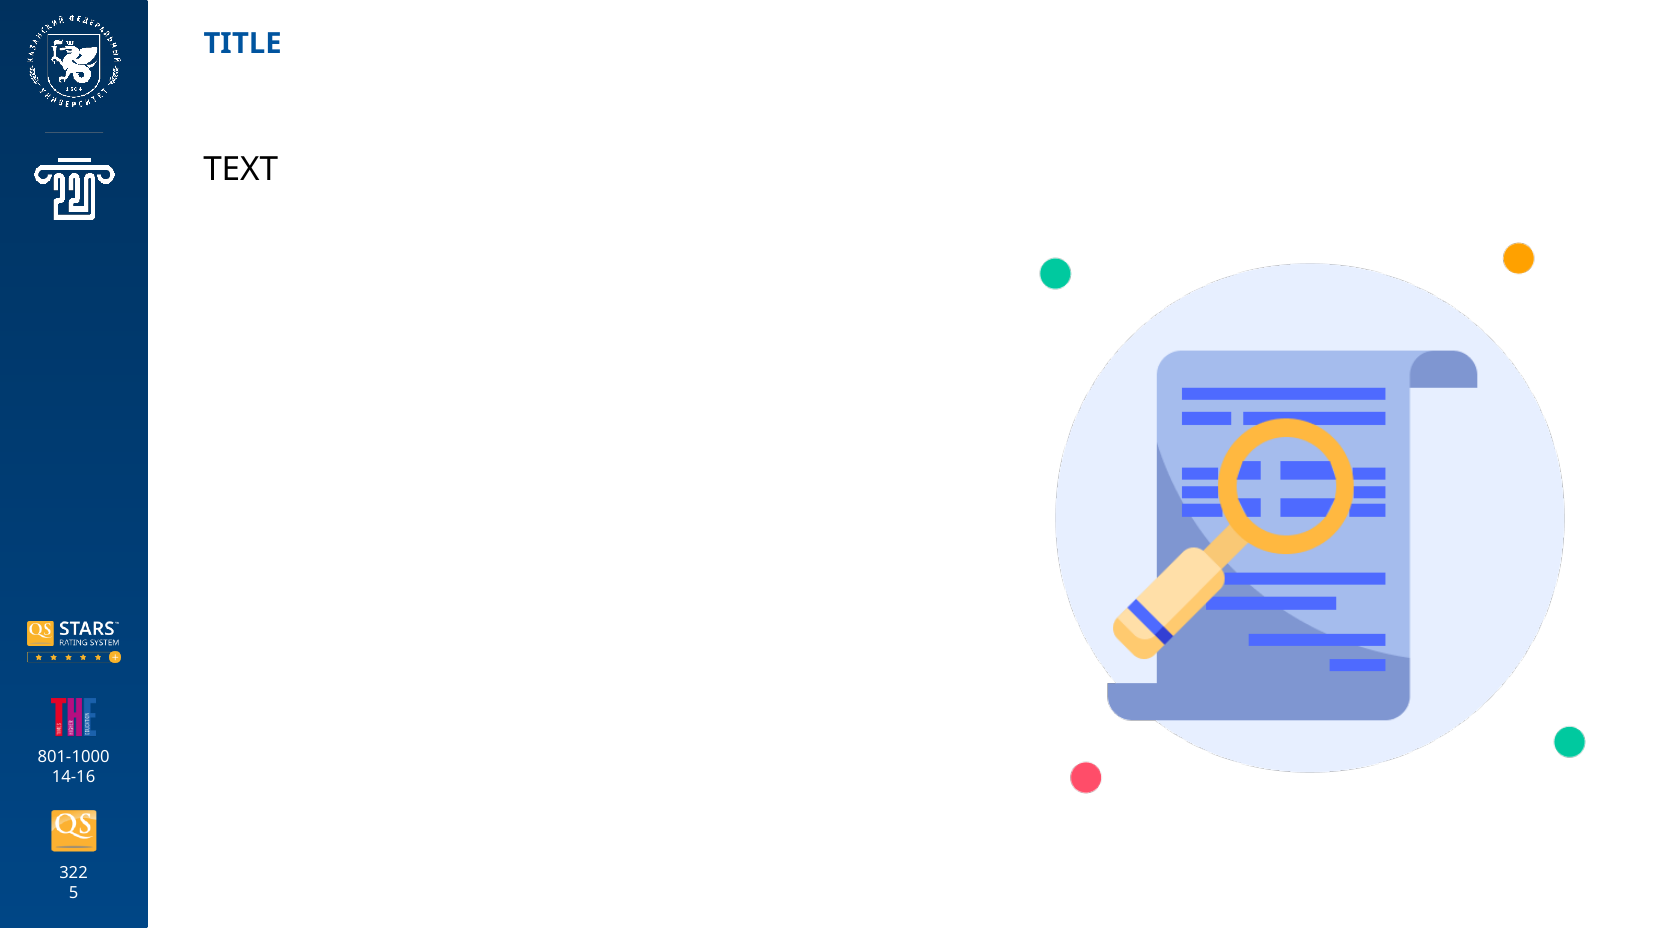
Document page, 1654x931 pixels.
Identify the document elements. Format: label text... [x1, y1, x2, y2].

text_box TITLE [188, 17, 1567, 123]
text_box 801-1000 14-16 [15, 738, 133, 793]
picture [1029, 238, 1590, 798]
picture [51, 694, 96, 739]
text_box 322 5 [15, 854, 133, 910]
text_box [0, 0, 149, 930]
picture [27, 15, 121, 221]
picture [27, 620, 121, 663]
text_box TEXT [188, 139, 929, 893]
picture [42, 799, 105, 862]
